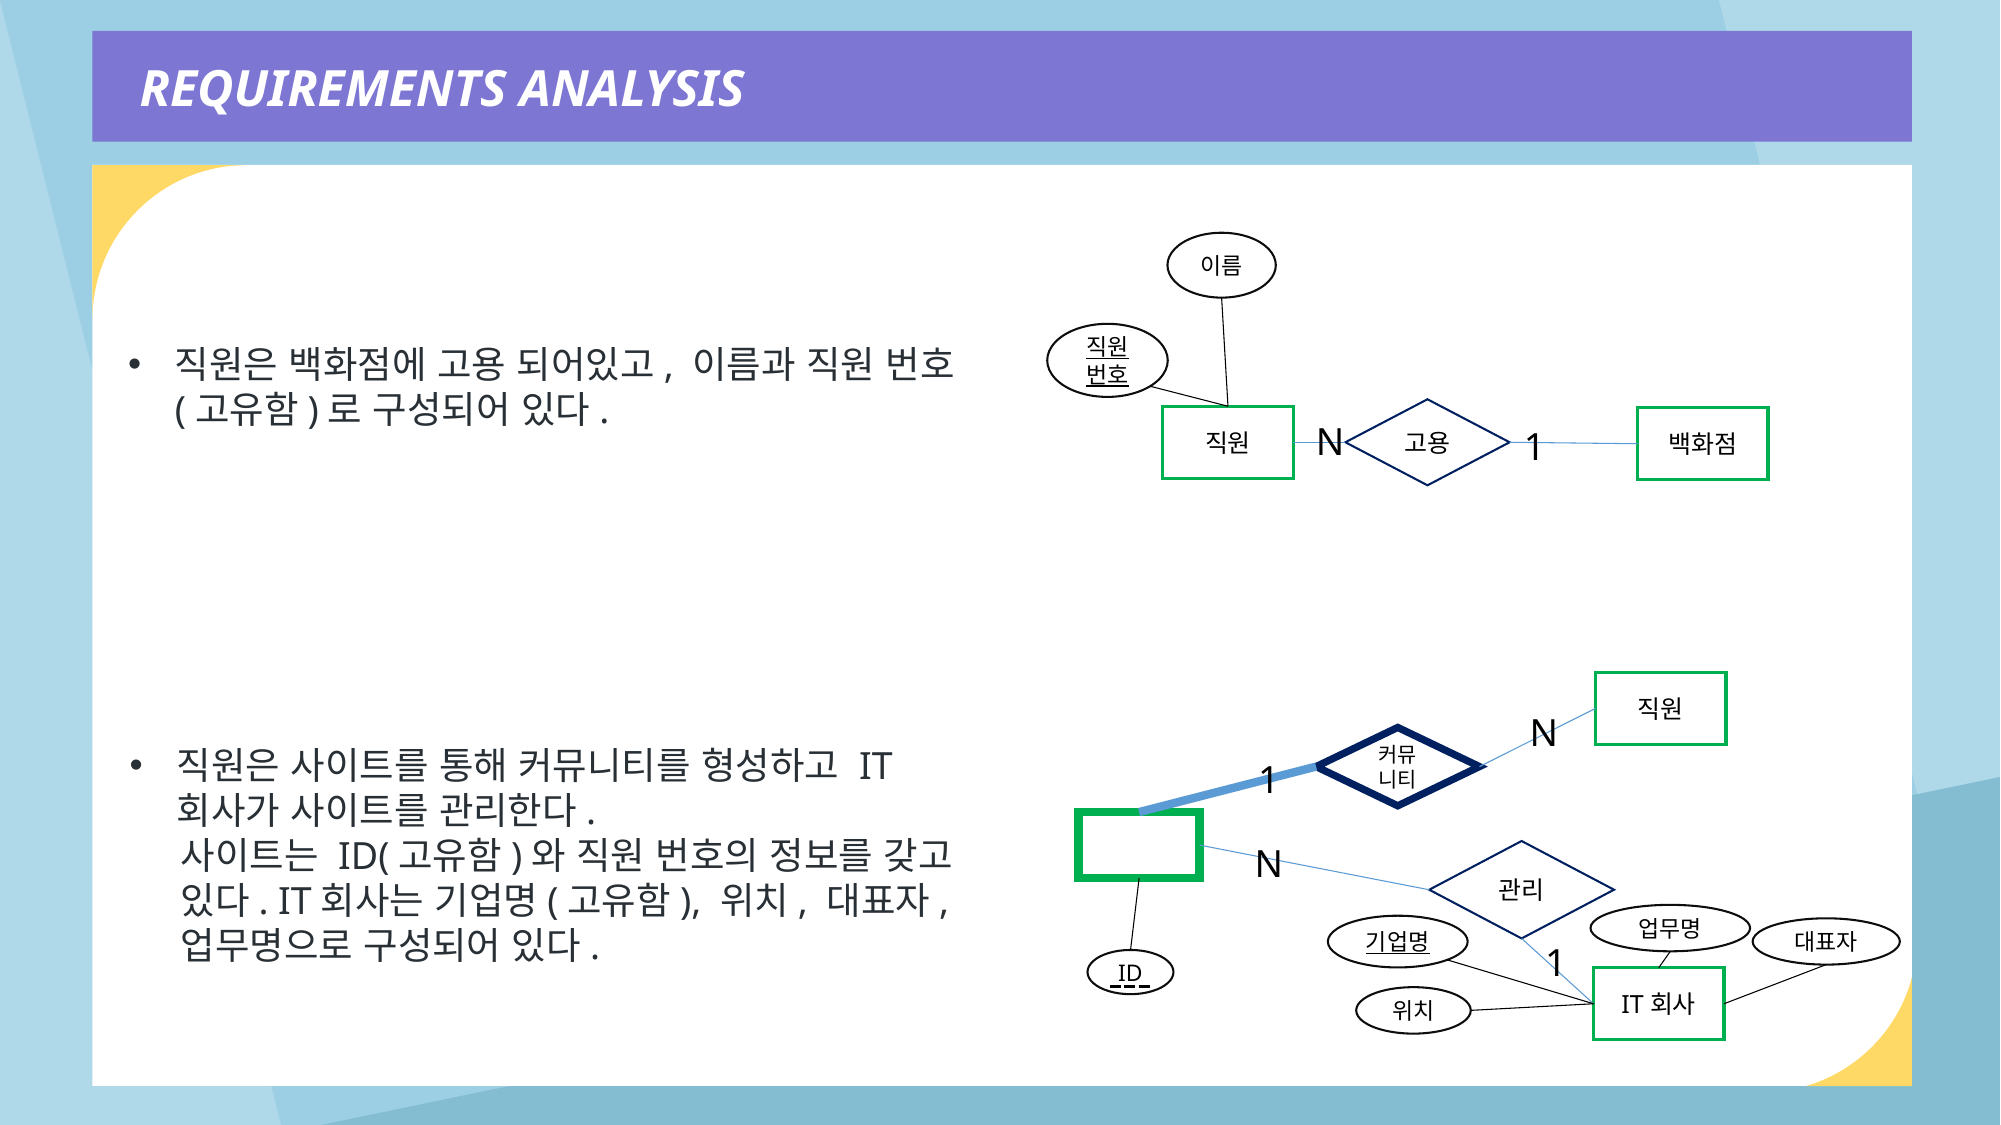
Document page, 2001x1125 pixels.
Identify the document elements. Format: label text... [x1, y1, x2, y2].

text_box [1199, 845, 1430, 890]
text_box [1724, 964, 1827, 1004]
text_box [1447, 959, 1594, 1004]
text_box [1521, 938, 1594, 959]
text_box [1130, 878, 1140, 950]
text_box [1139, 766, 1317, 812]
text_box [0, 0, 1761, 373]
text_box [1479, 708, 1596, 767]
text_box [1150, 386, 1221, 407]
text_box [270, 1086, 499, 1125]
text_box [1912, 768, 1918, 793]
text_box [1221, 297, 1229, 407]
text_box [1658, 951, 1671, 968]
text_box REQUIREMENTS ANALYSIS [91, 30, 1913, 143]
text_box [92, 164, 1912, 1086]
text_box [320, 775, 2000, 1125]
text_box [1470, 1003, 1594, 1011]
